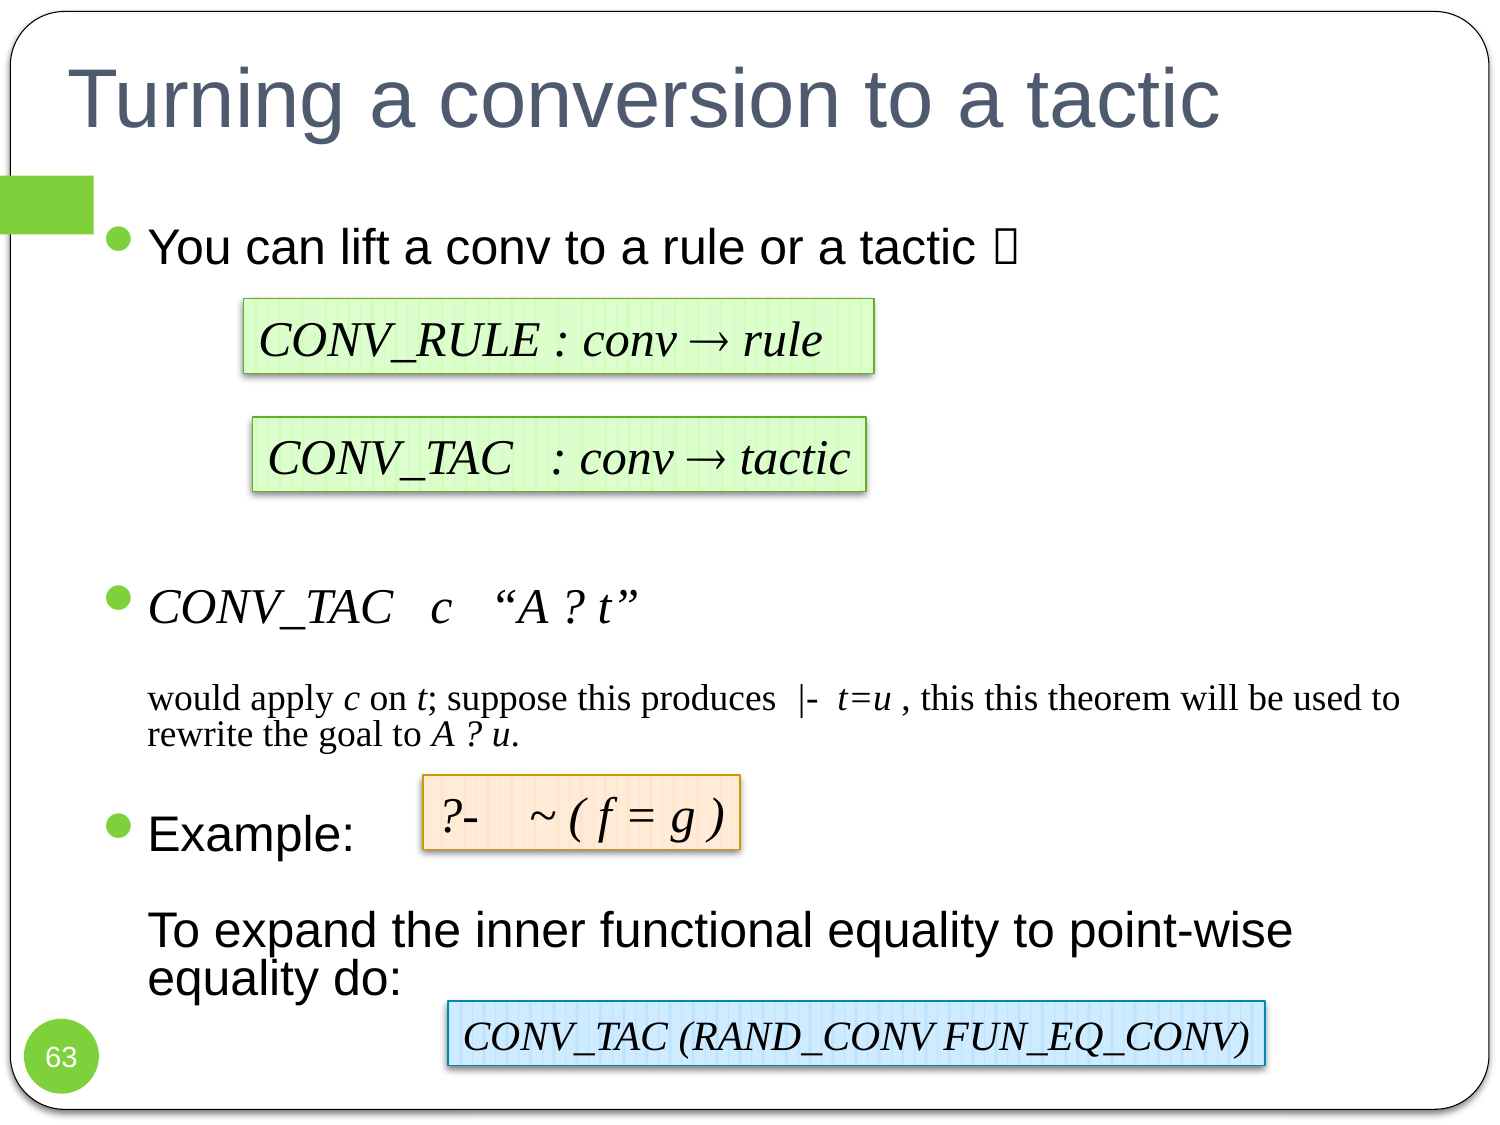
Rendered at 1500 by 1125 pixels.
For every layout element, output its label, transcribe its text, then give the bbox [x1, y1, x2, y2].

text_box CONV_RULE : conv  rule [243, 298, 875, 374]
title Turning a conversion to a tactic [52, 44, 1454, 160]
list You can lift a conv to a rule or a tactic  CONV_TAC c “A ? t” would apply c on t; suppose this produces |- t=u , this this theorem will be used to rewrite the goal to A ? u. Example: To expand the inner functional equality to point-wise equality do: [87, 218, 1424, 1030]
text_box CONV_TAC (RAND_CONV FUN_EQ_CONV) [447, 1000, 1266, 1066]
slide_number 63 [23, 1018, 99, 1094]
text_box ?- ~ ( f = g ) [422, 774, 741, 850]
text_box CONV_TAC : conv  tactic [252, 416, 867, 492]
